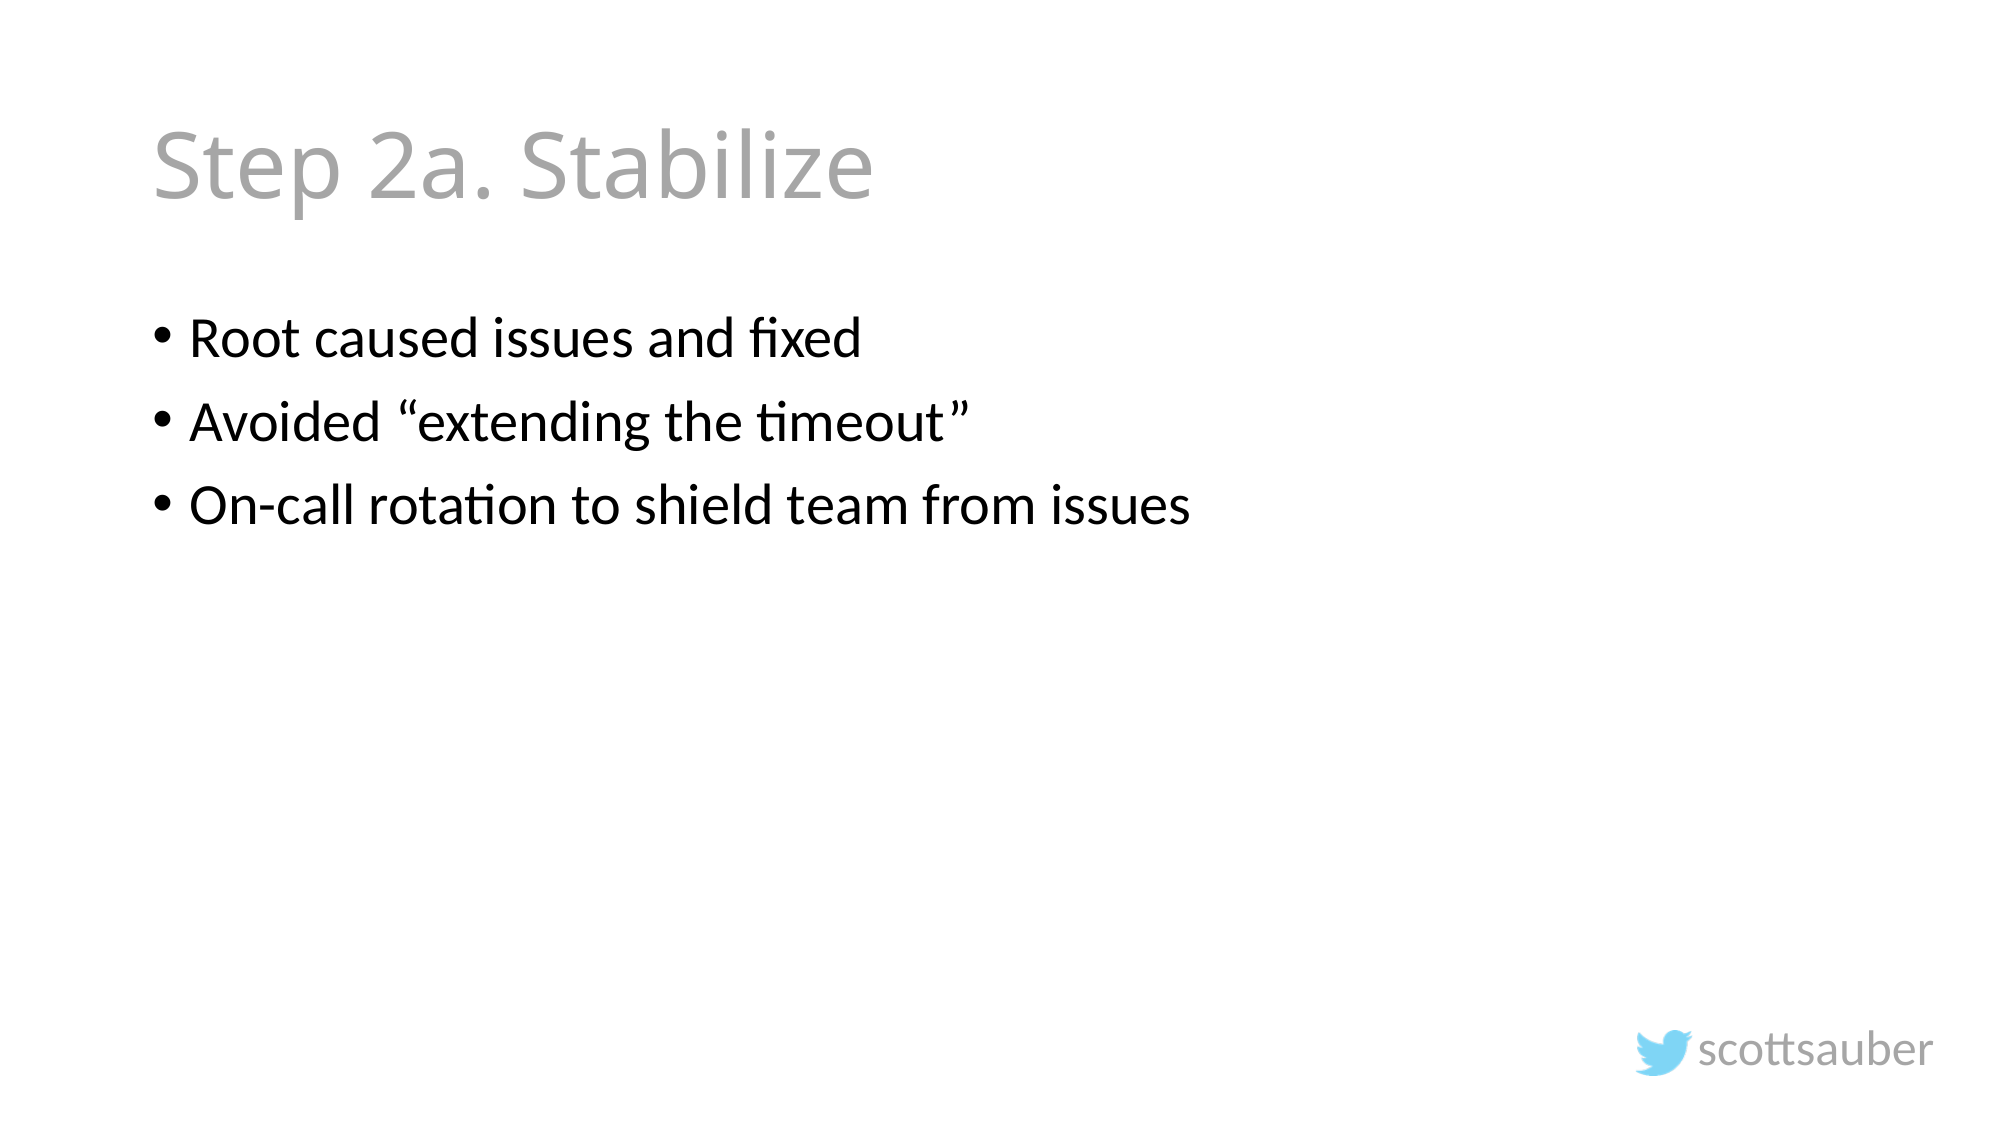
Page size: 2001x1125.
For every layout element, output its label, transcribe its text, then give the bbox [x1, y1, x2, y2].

list Root caused issues and fixed Avoided “extending the timeout” On-call rotation to shield team from issues [137, 299, 1863, 1014]
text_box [1635, 1014, 1986, 1093]
title Step 2a. Stabilize [137, 59, 1863, 278]
